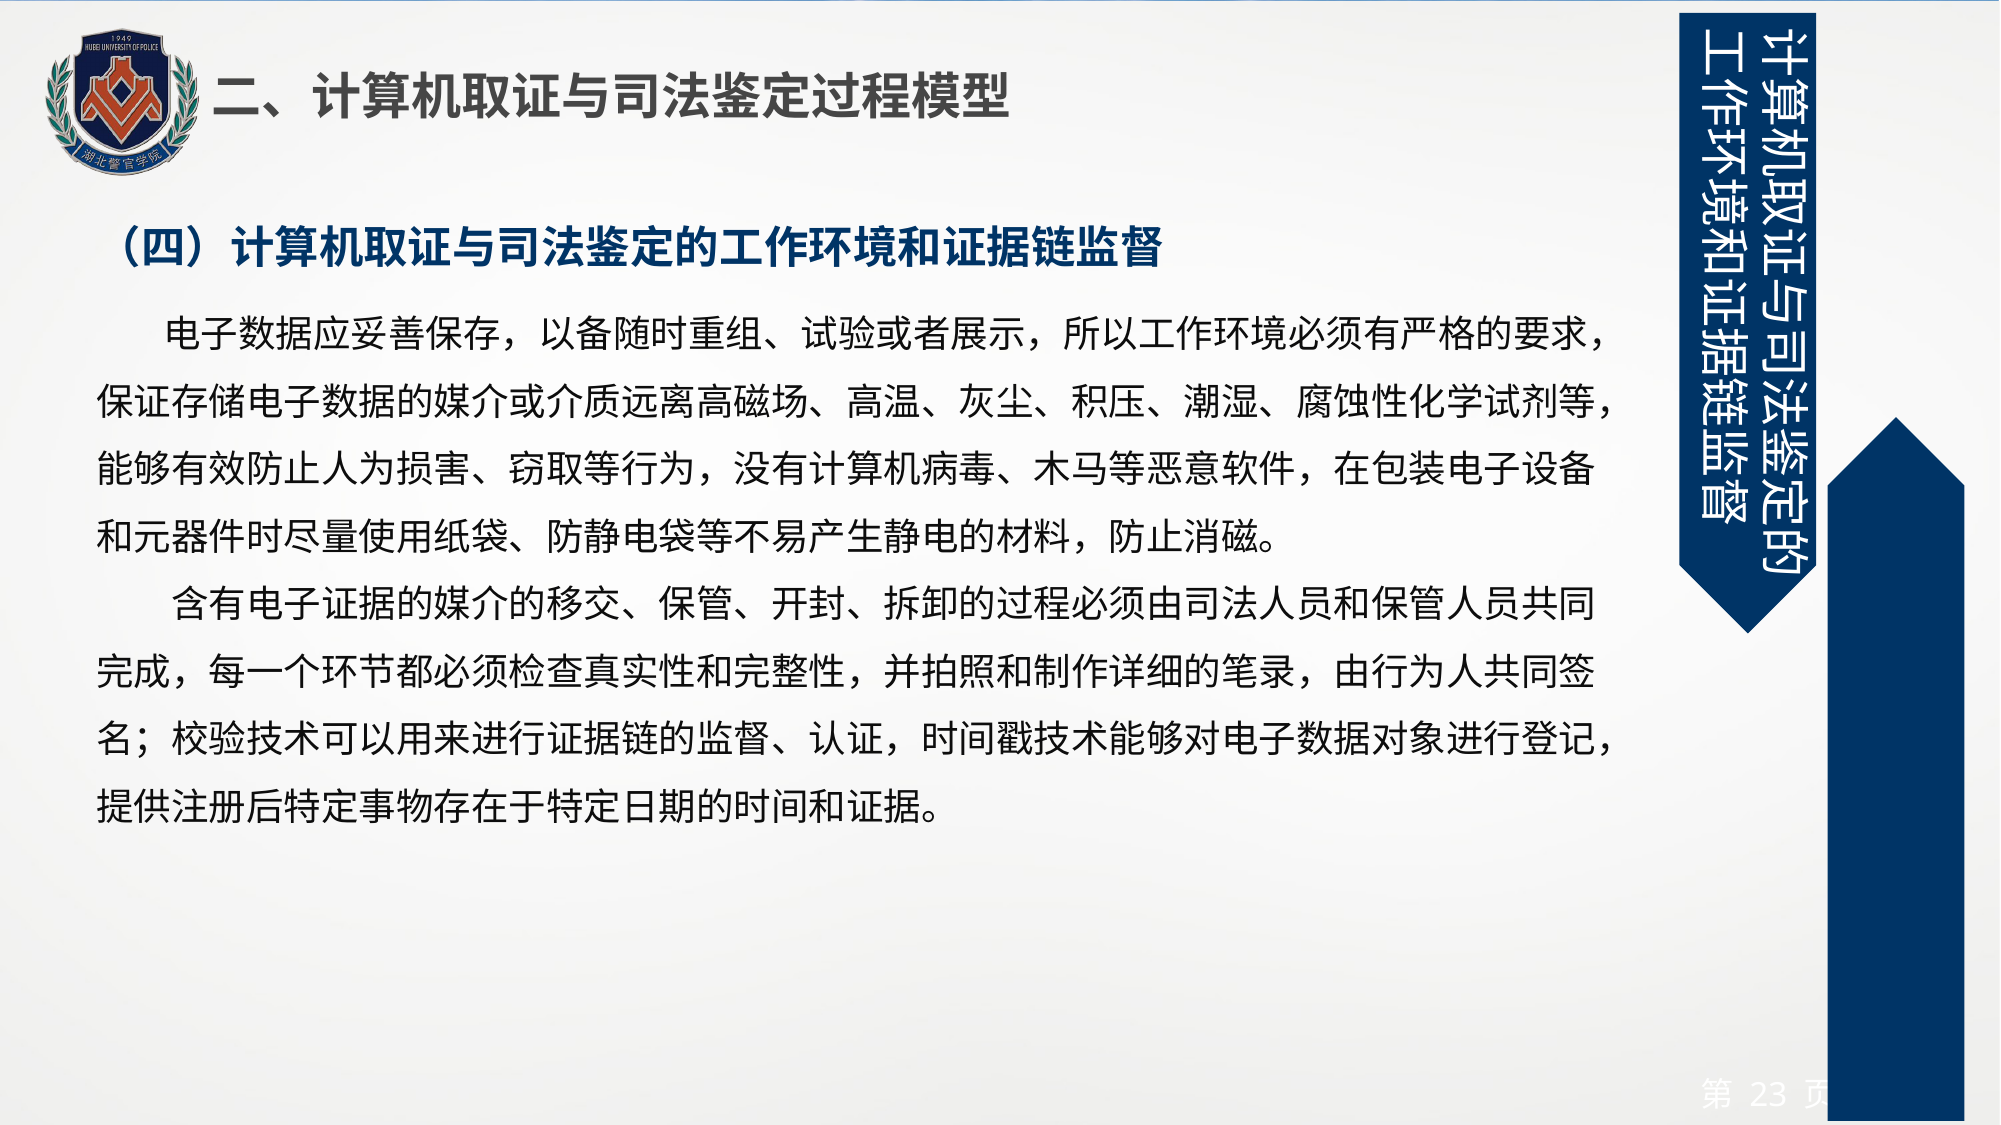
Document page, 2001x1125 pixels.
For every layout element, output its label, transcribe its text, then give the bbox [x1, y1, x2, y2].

text_box 电子数据应妥善保存，以备随时重组、试验或者展示，所以工作环境必须有严格的要求，保证存储电子数据的媒介或介质远离高磁场、高温、灰尘、积压、潮湿、腐蚀性化学试剂等，能够有效防止人为损害、窃取等行为，没有计算机病毒、木马等恶意软件，在包装电子设备和元器件时尽量使用纸袋、防静电袋等不易产生静电的材料，防止消磁。 含有电子证据的媒介的移交、保管、开封、拆卸的过程必须由司法人员和保管人员共同完成，每一个环节都必须检查真实性和完整性，并拍照和制作详细的笔录，由行为人共同签名；校验技术可以用来进行证据链的监督、认证，时间戳技术能够对电子数据对象进行登记，提供注册后特定事物存在于特定日期的时间和证据。 [81, 280, 1641, 836]
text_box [1827, 416, 1972, 1122]
text_box 二、计算机取证与司法鉴定过程模型 [196, 57, 1348, 133]
picture [0, 0, 2000, 1125]
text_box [1672, 12, 1824, 634]
text_box （四）计算机取证与司法鉴定的工作环境和证据链监督 [81, 211, 1447, 280]
